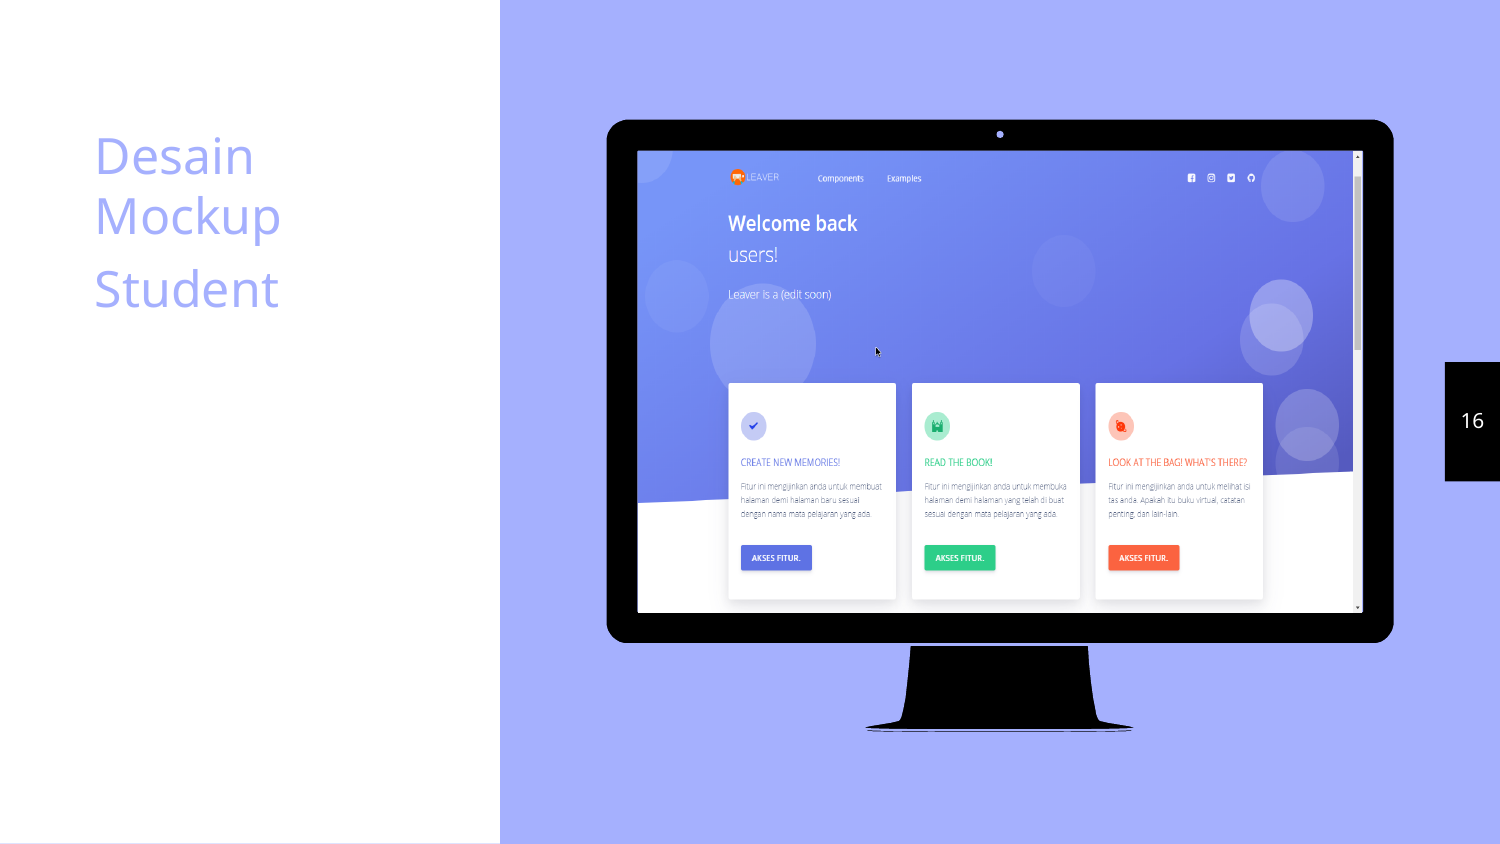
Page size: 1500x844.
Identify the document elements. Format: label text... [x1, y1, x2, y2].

text_box [605, 118, 1395, 644]
picture [638, 151, 1362, 614]
list Desain Mockup Student [79, 110, 424, 725]
slide_number 16 [1444, 362, 1500, 482]
text_box [864, 645, 1135, 733]
